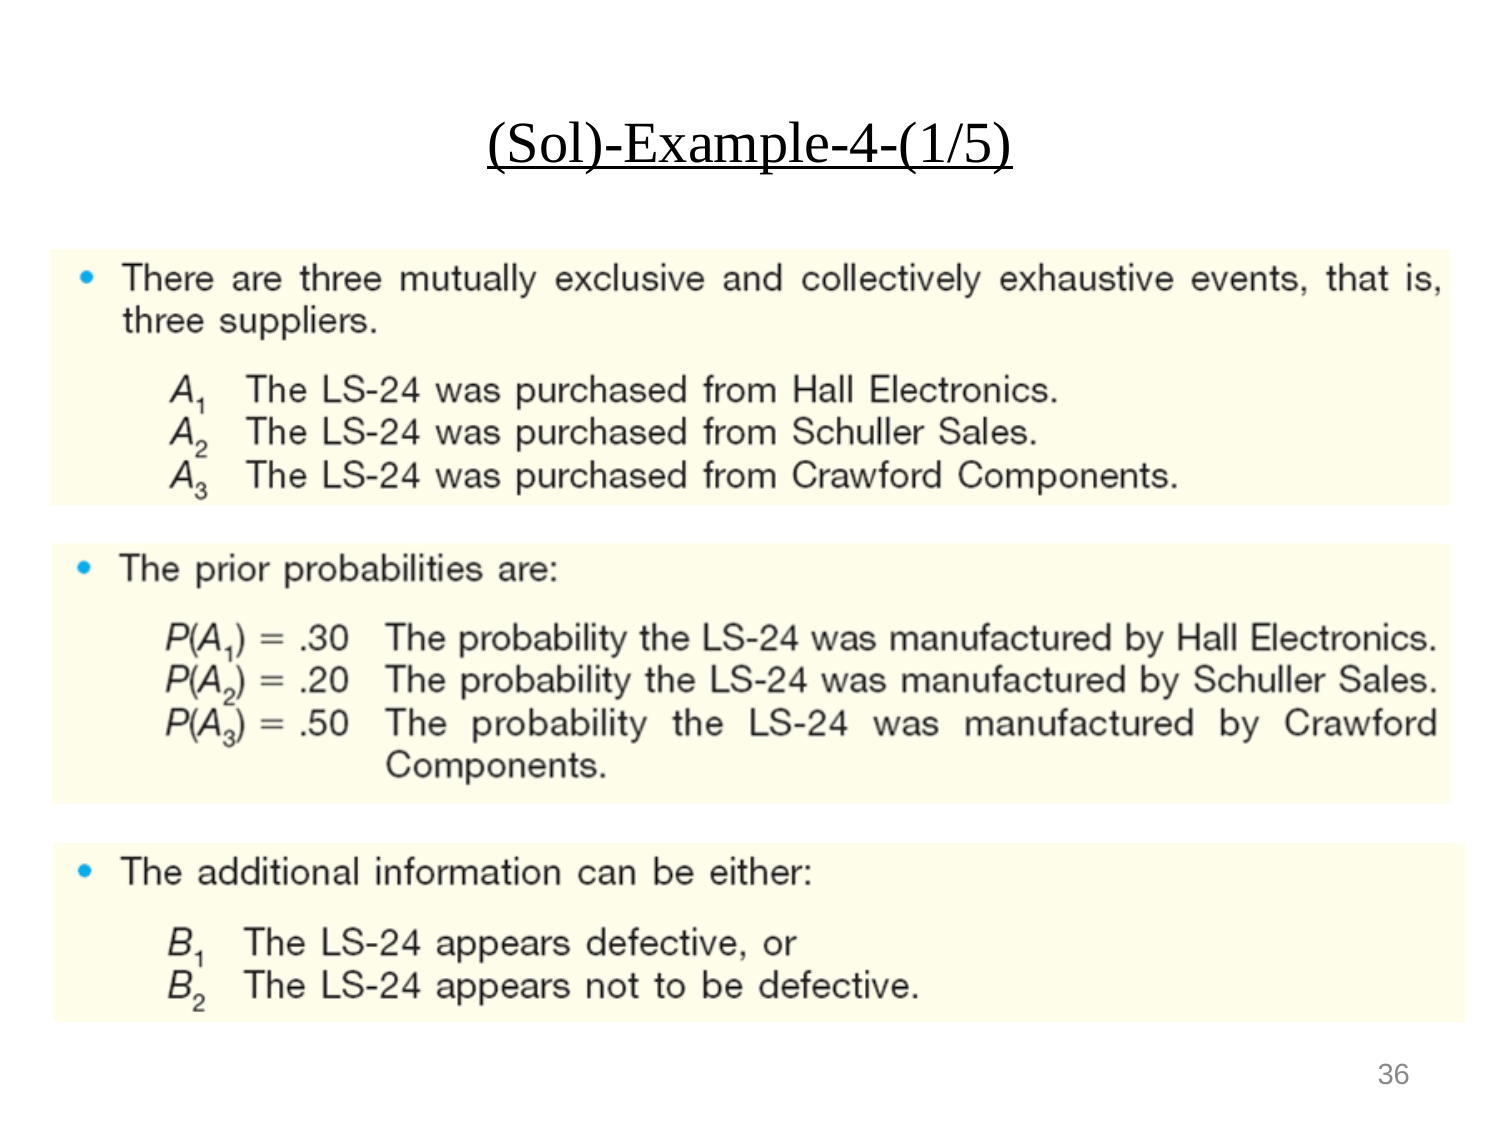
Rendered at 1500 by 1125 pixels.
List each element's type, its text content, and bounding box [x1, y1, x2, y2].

title (Sol)-Example-4-(1/5) [75, 45, 1425, 233]
slide_number 36 [1074, 1042, 1425, 1103]
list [49, 249, 1465, 1022]
